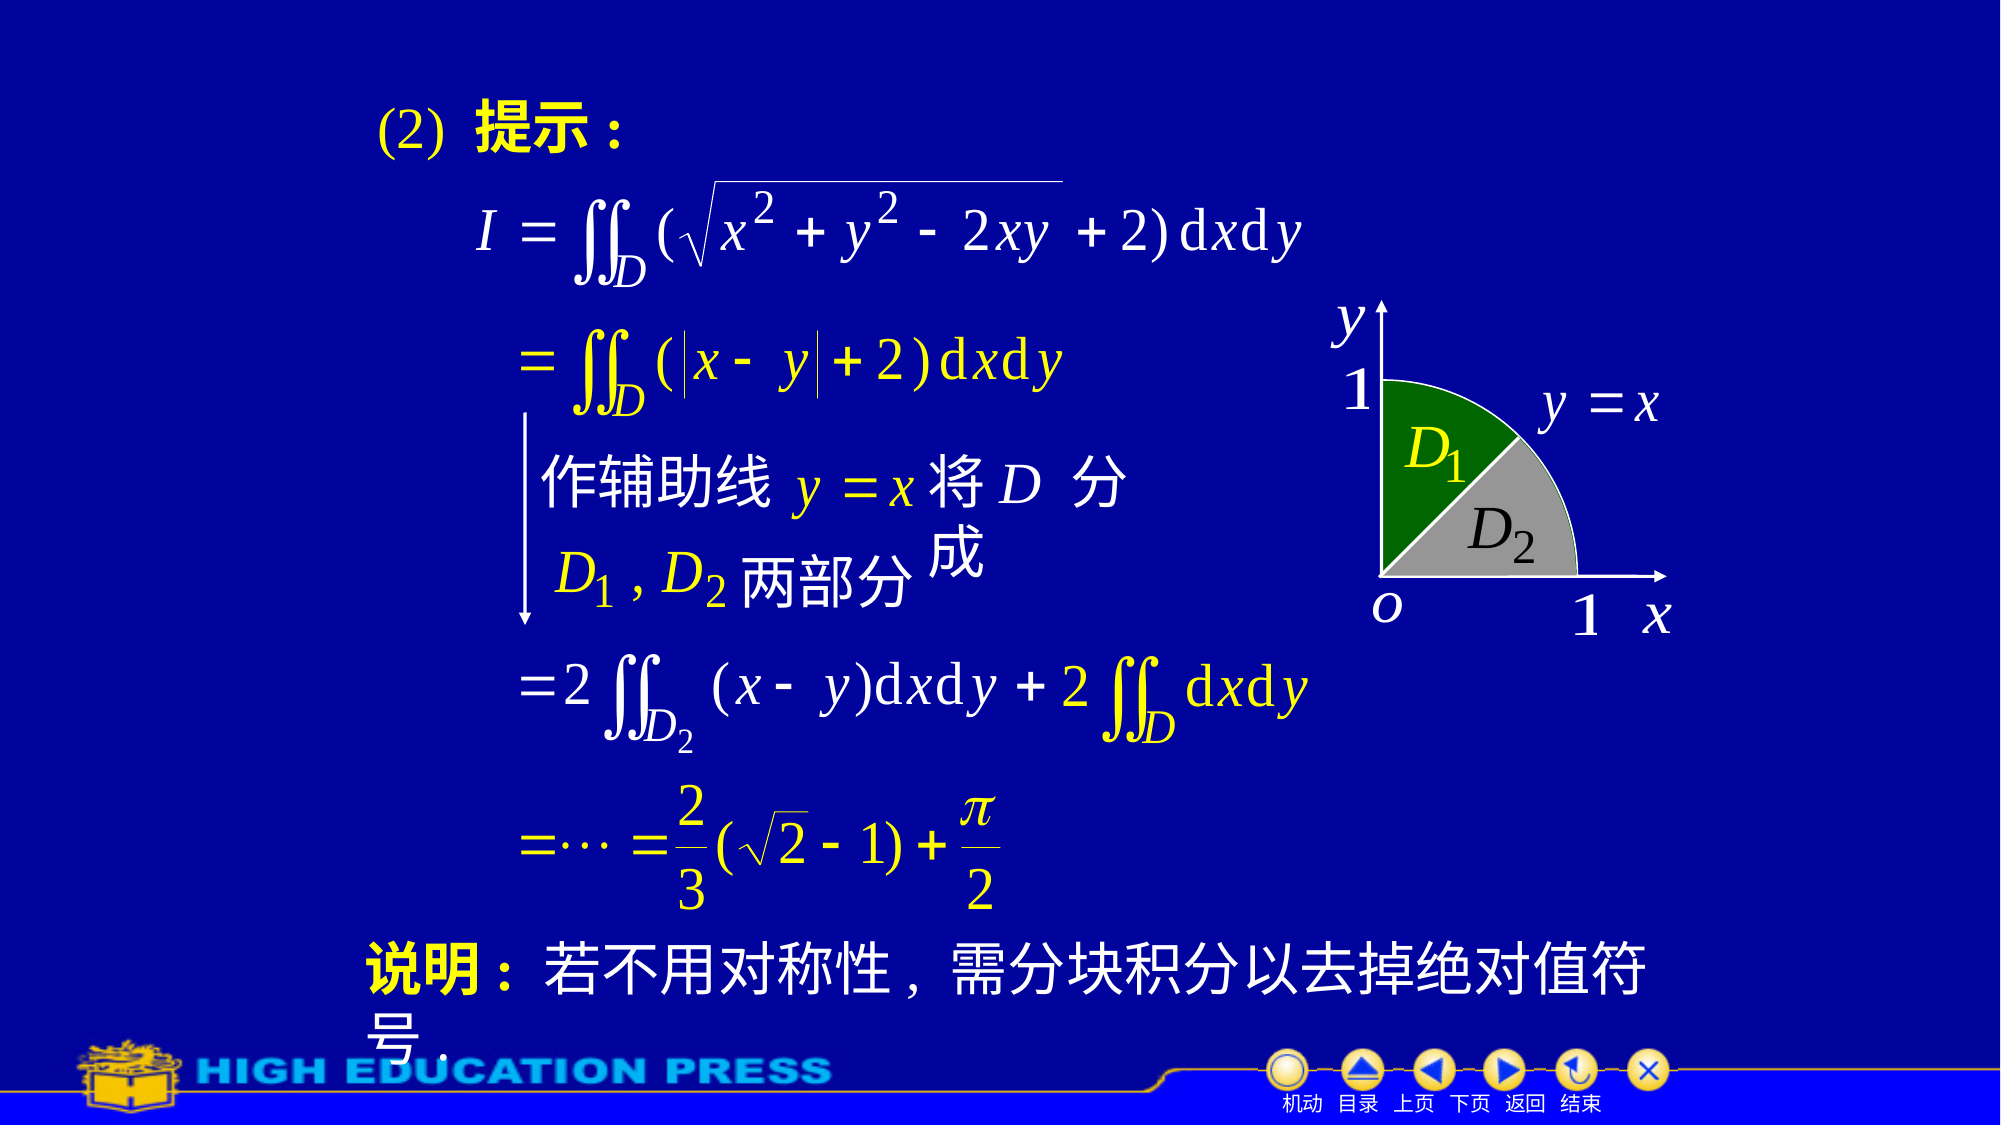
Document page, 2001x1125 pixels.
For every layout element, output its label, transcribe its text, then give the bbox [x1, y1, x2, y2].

text_box 将D 分成 [912, 437, 1200, 593]
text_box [1532, 387, 1667, 440]
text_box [787, 472, 921, 526]
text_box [1463, 495, 1539, 569]
text_box [518, 441, 532, 625]
text_box 说明: 若不用对称性, 需分块积分以去掉绝对值符号. [349, 924, 1700, 1080]
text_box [512, 774, 1004, 915]
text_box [470, 174, 1309, 303]
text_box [512, 312, 1086, 432]
title (2) 提示: [362, 75, 650, 175]
picture [0, 0, 2001, 1125]
text_box 作辅助线 [526, 441, 825, 523]
text_box 机动 目录 上页 下页 返回 结束 [1267, 1082, 1623, 1123]
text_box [1399, 414, 1467, 488]
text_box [1058, 639, 1313, 759]
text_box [549, 539, 732, 613]
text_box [1327, 299, 1676, 640]
text_box 两部分 [724, 537, 963, 623]
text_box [512, 637, 1050, 759]
